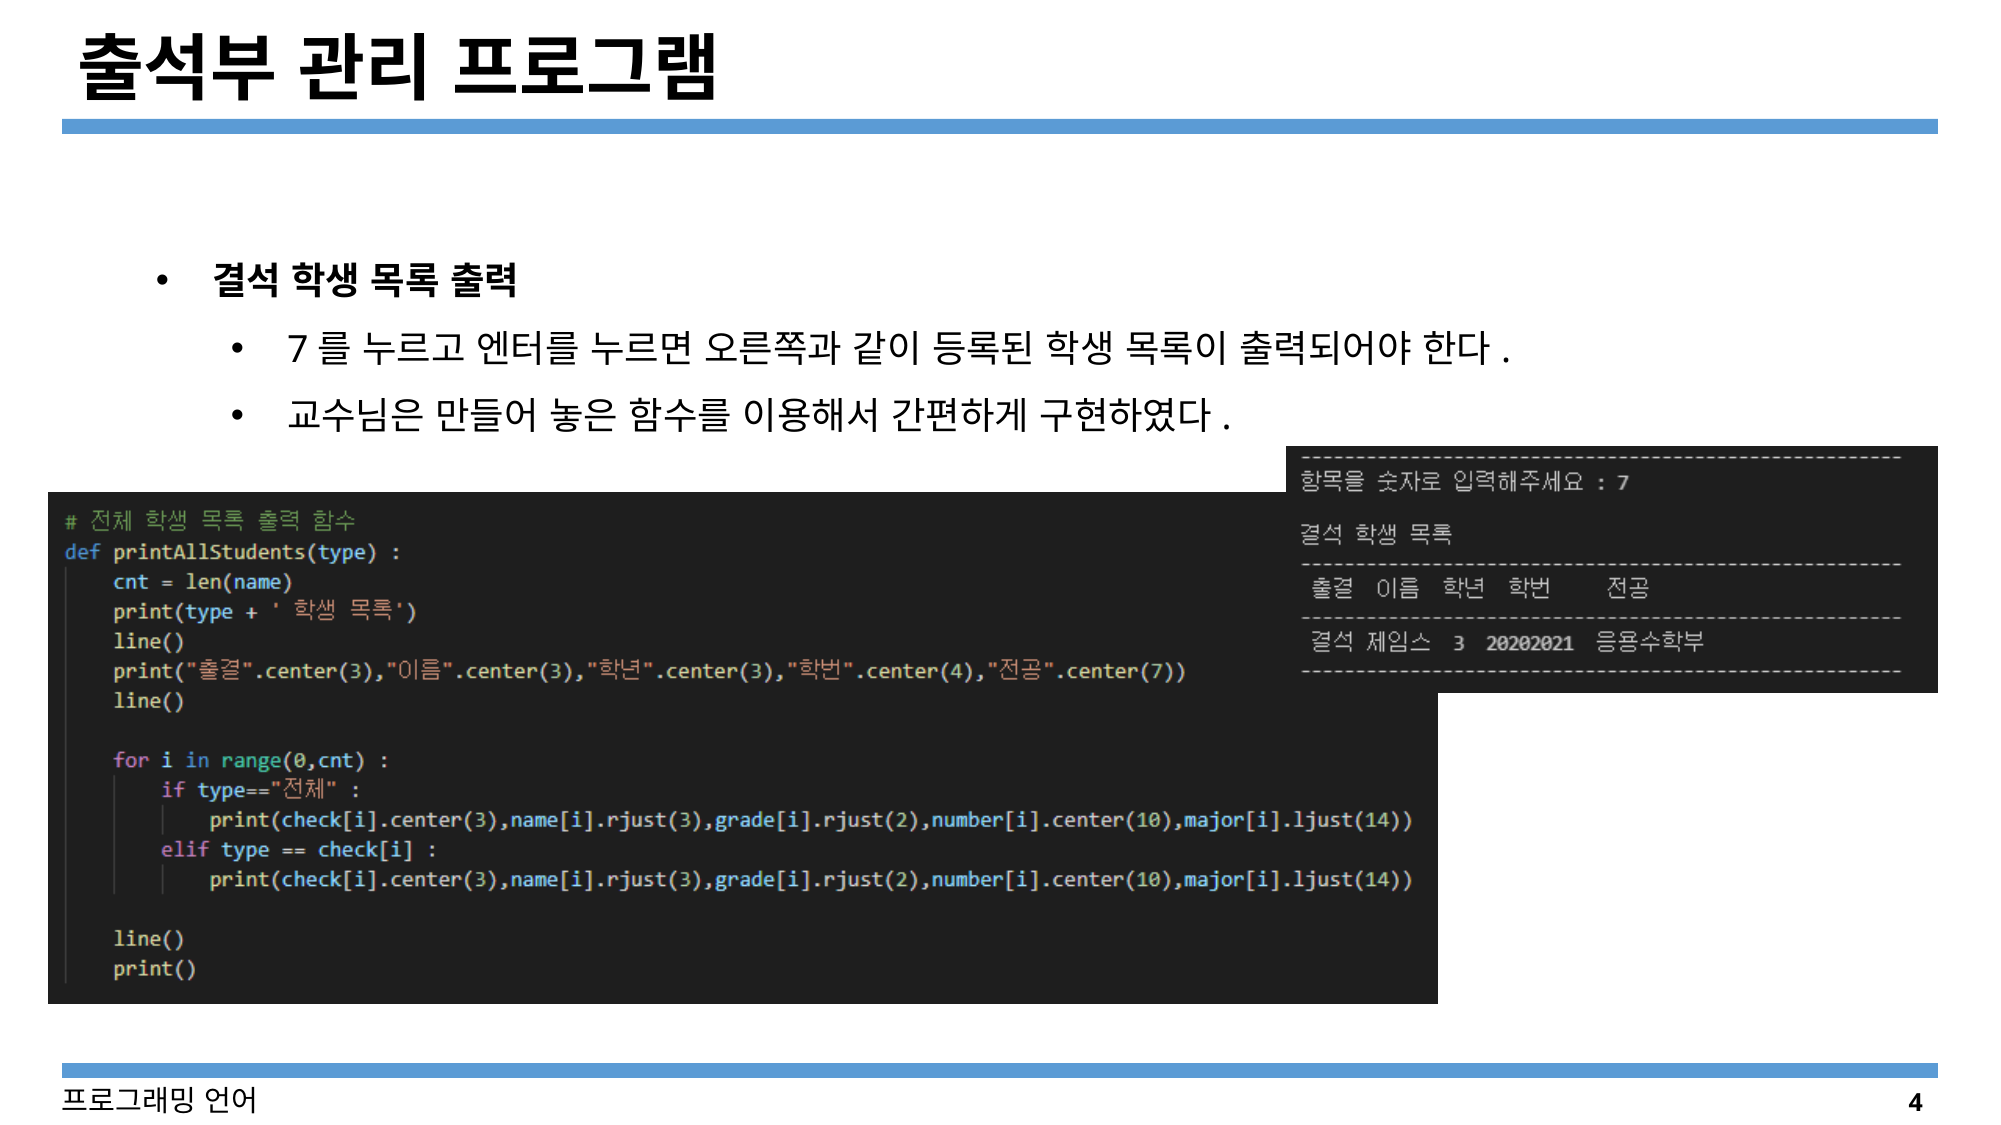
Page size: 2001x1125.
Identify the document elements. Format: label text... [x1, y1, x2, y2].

text_box 결석 학생 목록 출력 7를 누르고 엔터를 누르면 오른쪽과 같이 등록된 학생 목록이 출력되어야 한다. 교수님은 만들어 놓은 함수를 이용해서 간편하게 구현하였다. [141, 227, 1778, 445]
slide_number 4 [1487, 1079, 1938, 1125]
title 출석부 관리 프로그램 [62, 24, 1564, 118]
picture [48, 446, 1938, 1004]
